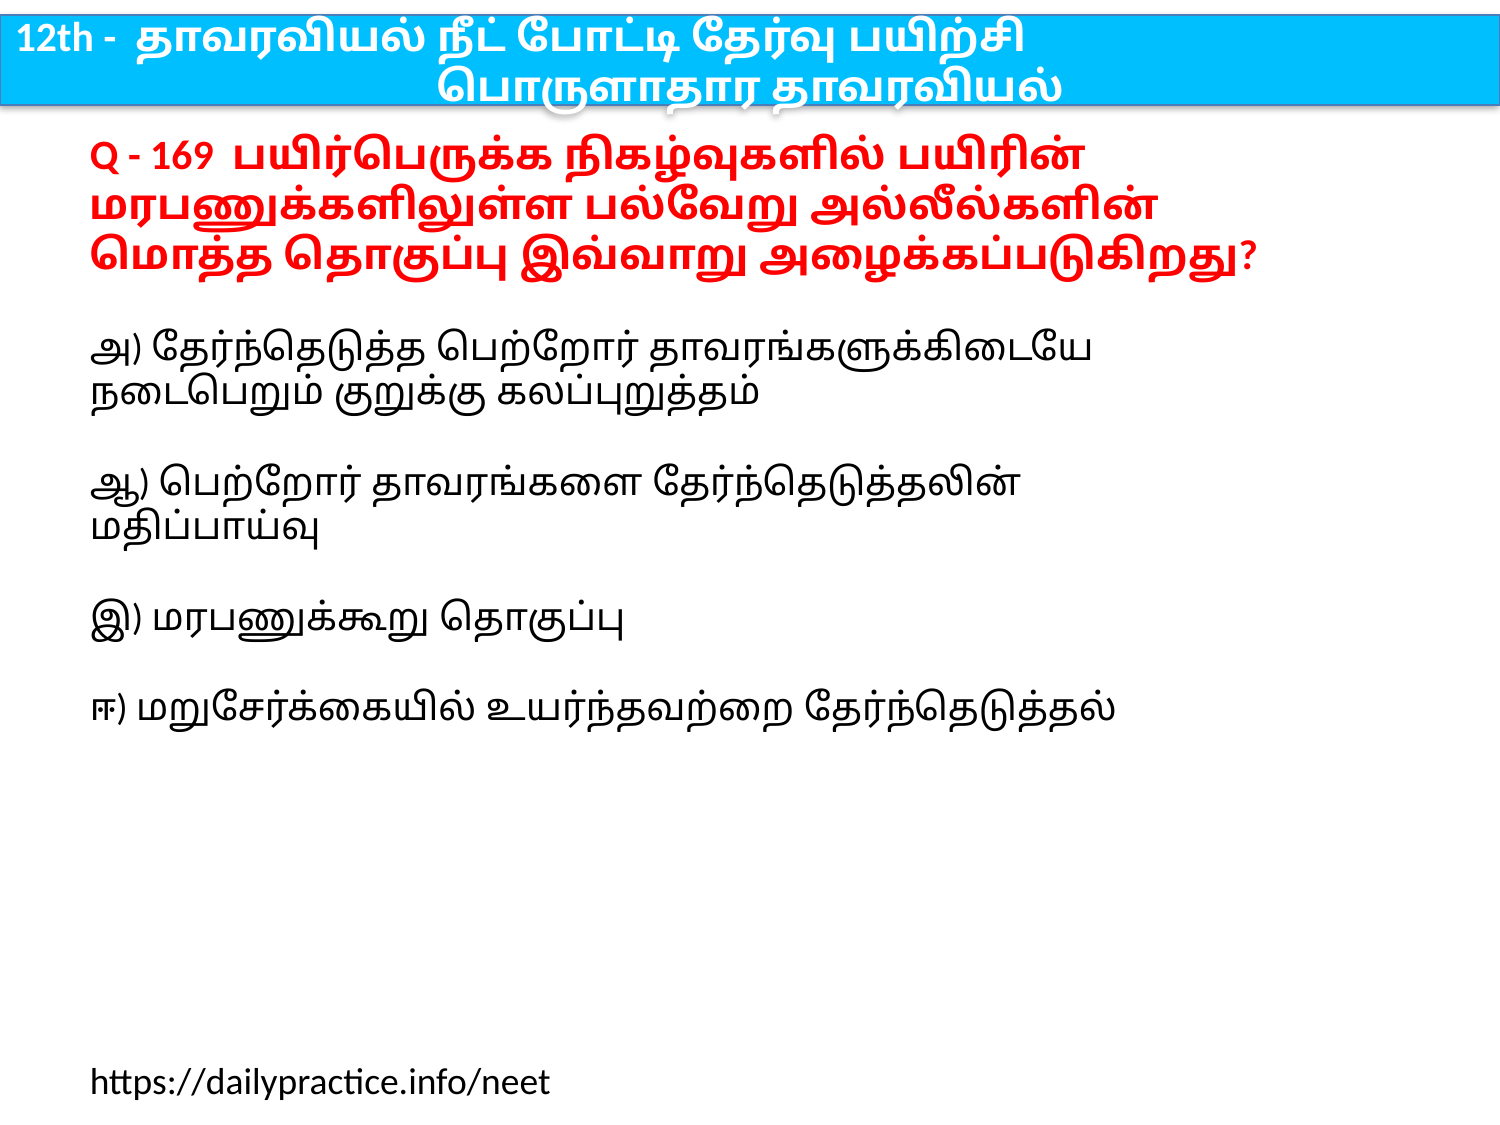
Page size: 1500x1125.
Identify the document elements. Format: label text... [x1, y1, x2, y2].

text_box 12th - தாவரவியல் நீட் போட்டி தேர்வு பயிற்சி பொருளாதார தாவரவியல் [0, 14, 1500, 106]
text_box https://dailypractice.info/neet [74, 1049, 675, 1110]
text_box Q - 169 பயிர்பெருக்க நிகழ்வுகளில் பயிரின் மரபணுக்களிலுள்ள பல்வேறு அல்லீல்களின் மொத்த தொகுப்பு இவ்வாறு அழைக்கப்படுகிறது? அ) தேர்ந்தெடுத்த பெற்றோர் தாவரங்களுக்கிடையே நடைபெறும் குறுக்கு கலப்புறுத்தம் ஆ) பெற்றோர் தாவரங்களை தேர்ந்தெடுத்தலின் மதிப்பாய்வு இ) மரபணுக்கூறு தொகுப்பு ஈ) மறுசேர்க்கையில் உயர்ந்தவற்றை தேர்ந்தெடுத்தல் [74, 75, 1275, 735]
